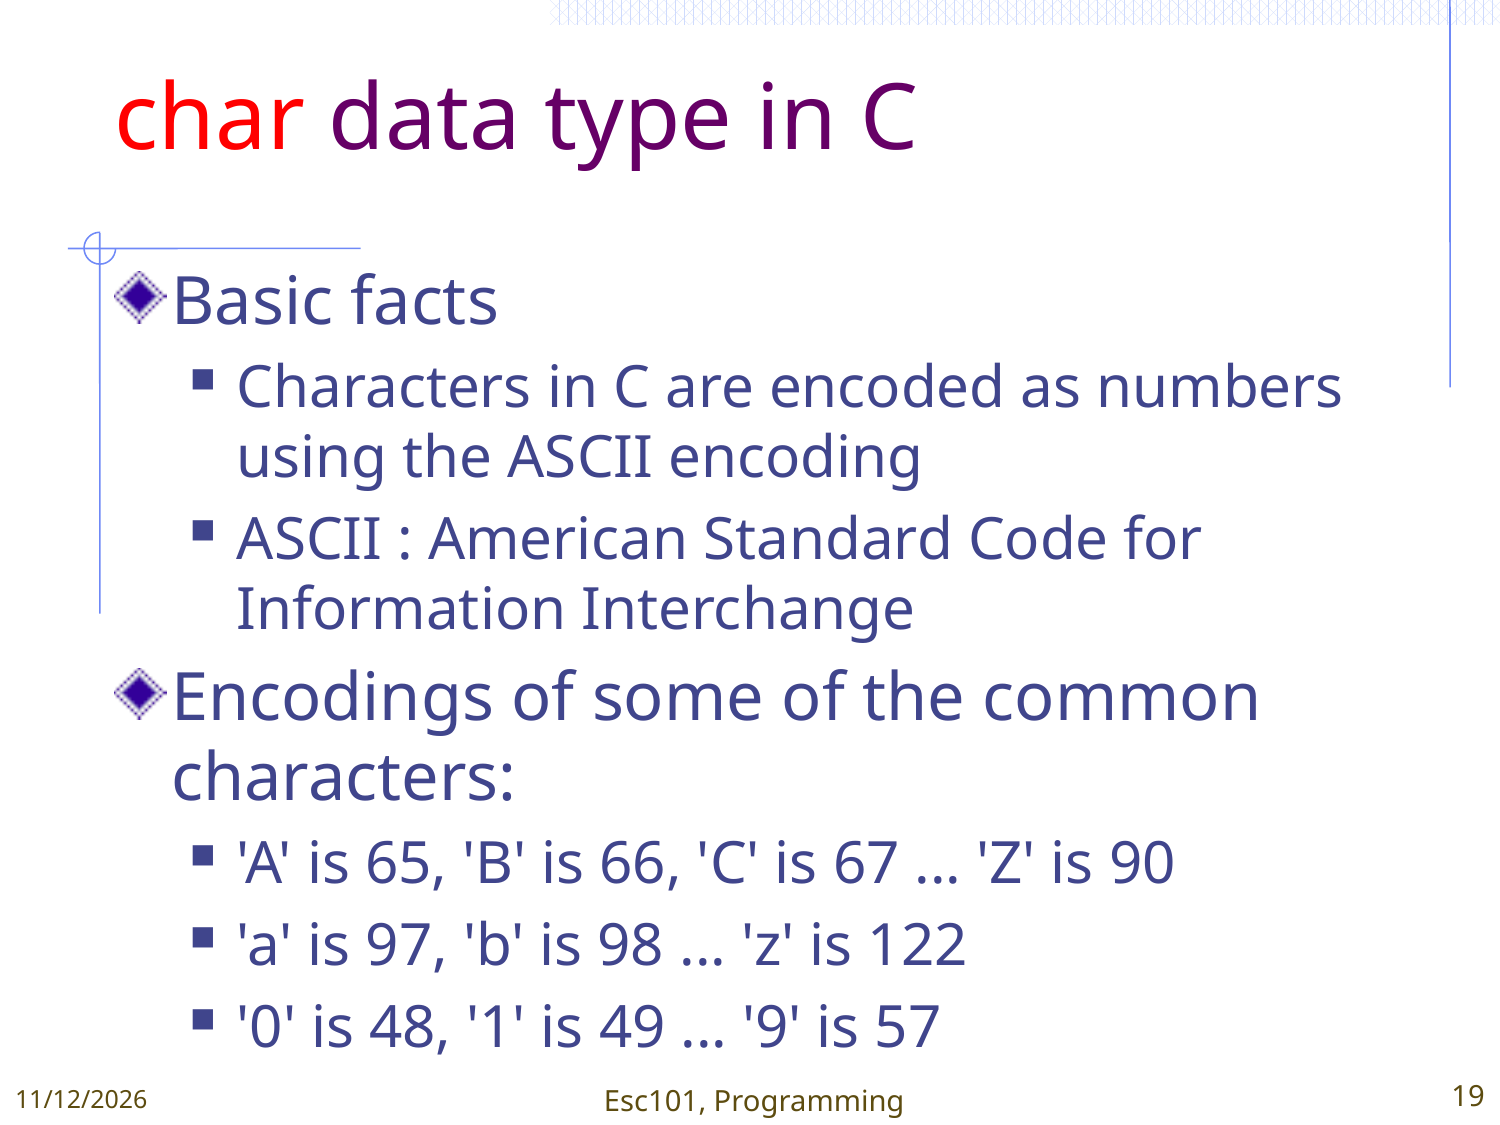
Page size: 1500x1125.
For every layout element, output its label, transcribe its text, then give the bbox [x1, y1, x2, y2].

picture [114, 271, 167, 324]
slide_number 19 [1187, 1049, 1500, 1125]
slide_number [0, 1049, 313, 1125]
title char data type in C [99, 49, 1376, 176]
footer Esc101, Programming [483, 1049, 1026, 1125]
list Basic facts Characters in C are encoded as numbers using the ASCII encoding ASCII : American Standard Code for Information Interchange Encodings of some of the common characters: 'A' is 65, 'B' is 66, 'C' is 67 ... 'Z' is 90 'a' is 97, 'b' is 98 ... 'z' is 122 '0' is 48, '1' is 49 ... '9' is 57 [99, 249, 1376, 1076]
picture [114, 668, 167, 720]
